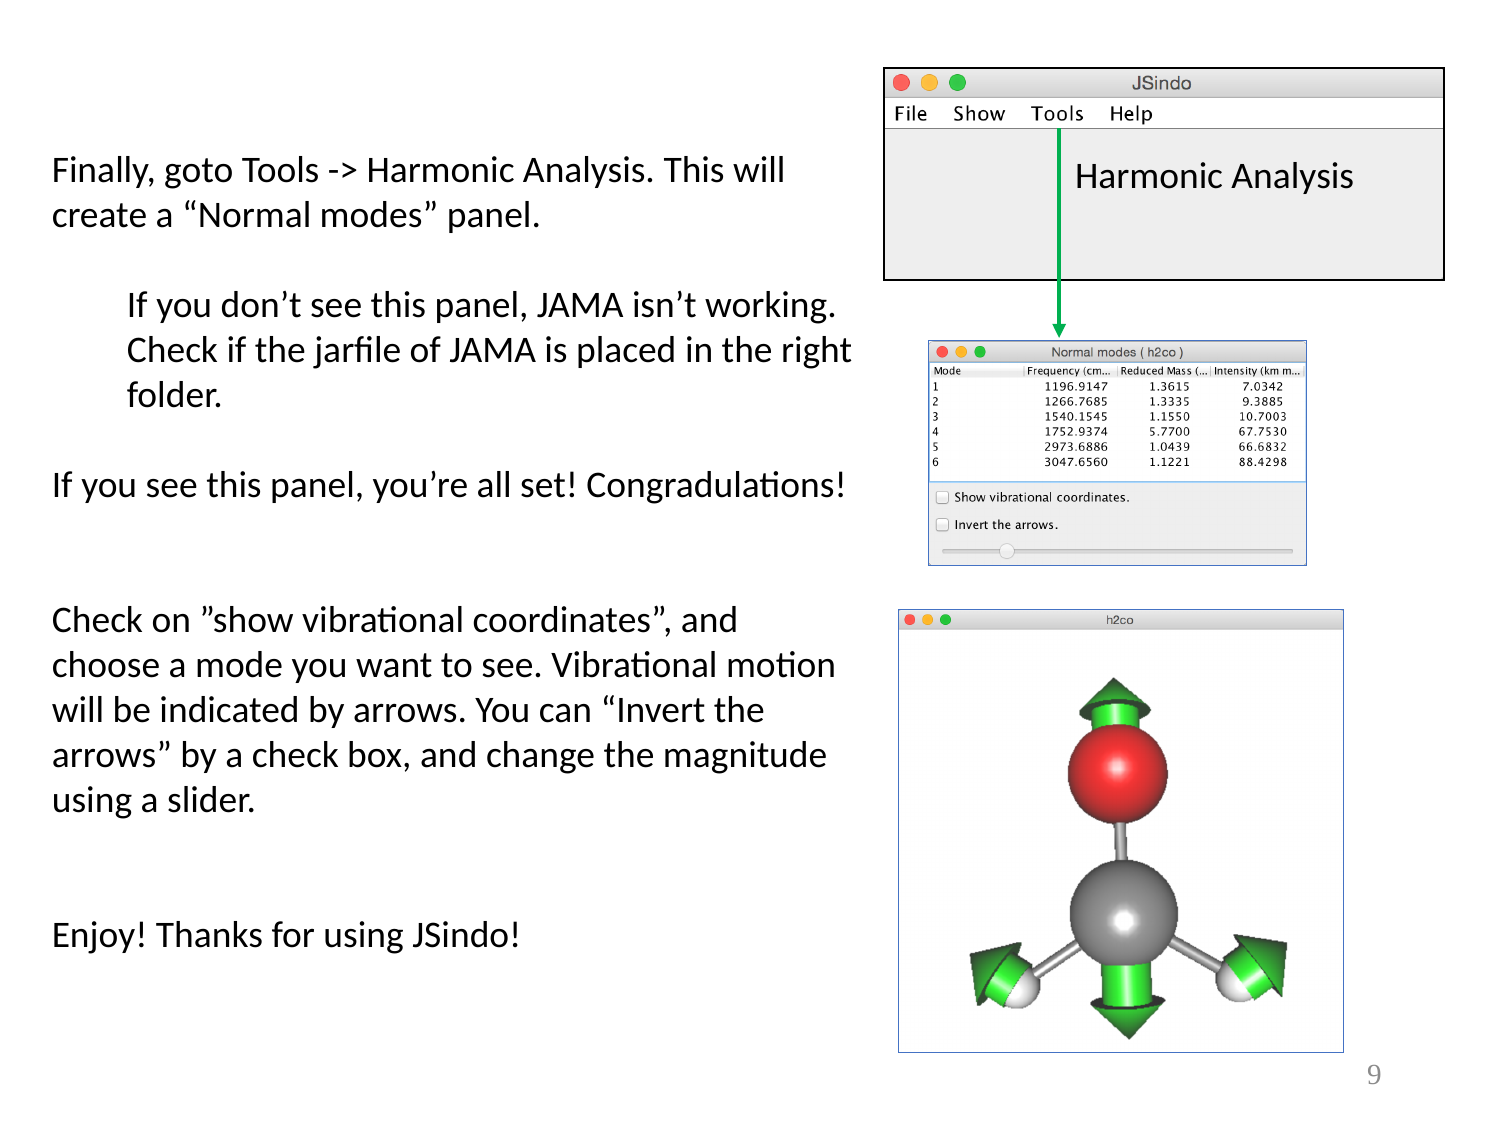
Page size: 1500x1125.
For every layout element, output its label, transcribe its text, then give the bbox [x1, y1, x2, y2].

slide_number 9 [1059, 1042, 1397, 1103]
picture [927, 340, 1307, 566]
text_box Finally, goto Tools -> Harmonic Analysis. This will create a “Normal modes” panel. If you don’t see this panel, JAMA isn’t working. Check if the jarfile of JAMA is placed in the right folder. If you see this panel, you’re all set! Congradulations! Check on ”show vibrational coordinates”, and choose a mode you want to see. Vibrational motion will be indicated by arrows. You can “Invert the arrows” by a check box, and change the magnitude using a slider. Enjoy! Thanks for using JSindo! [37, 137, 870, 963]
picture [884, 68, 1444, 280]
picture [898, 609, 1344, 1053]
